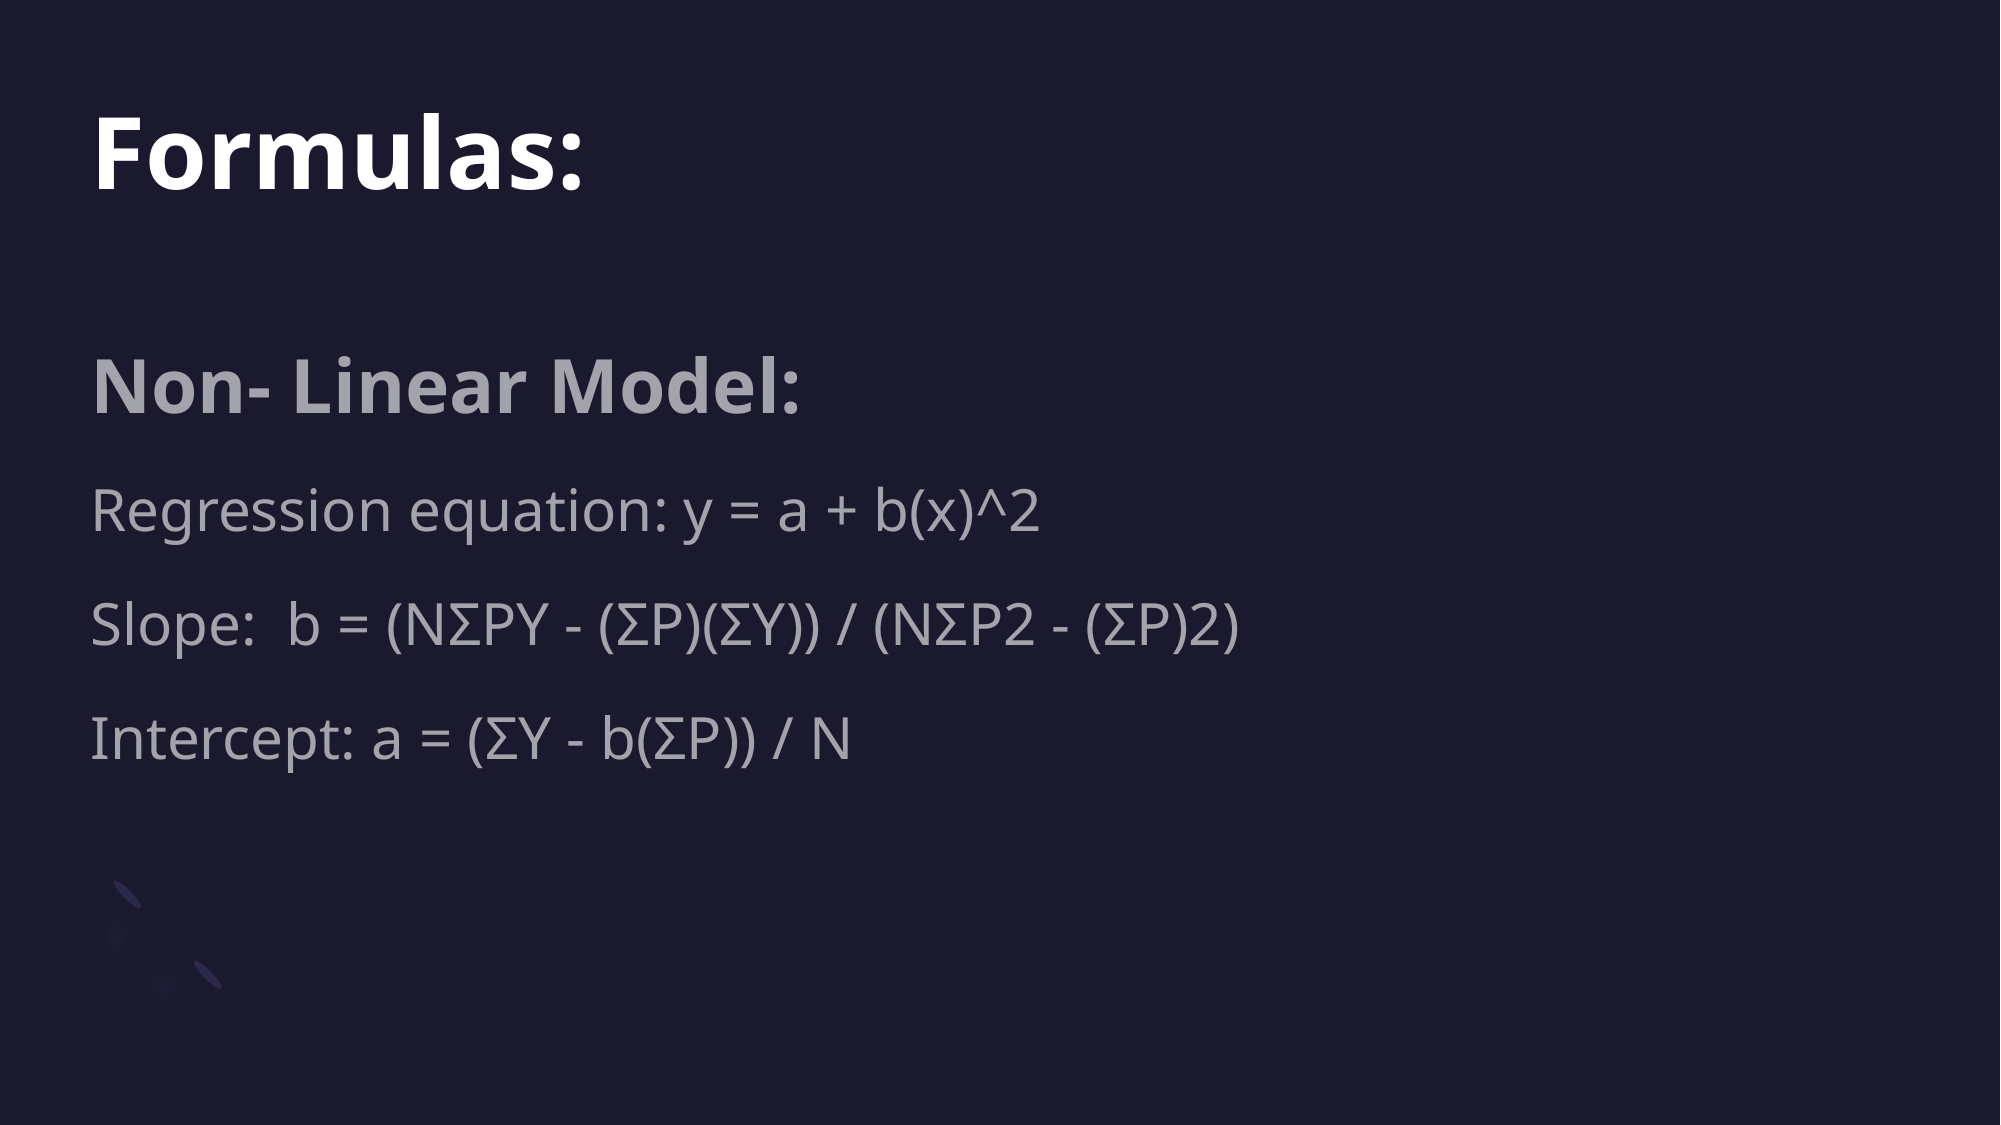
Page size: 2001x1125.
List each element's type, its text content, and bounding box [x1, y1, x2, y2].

title Formulas: [90, 90, 1910, 309]
list Non- Linear Model: Regression equation: y = a + b(x)^2 Slope: b = (NΣPY - (ΣP)(ΣY)) / (NΣP2 - (ΣP)2) Intercept: a = (ΣY - b(ΣP)) / N [90, 329, 1910, 983]
